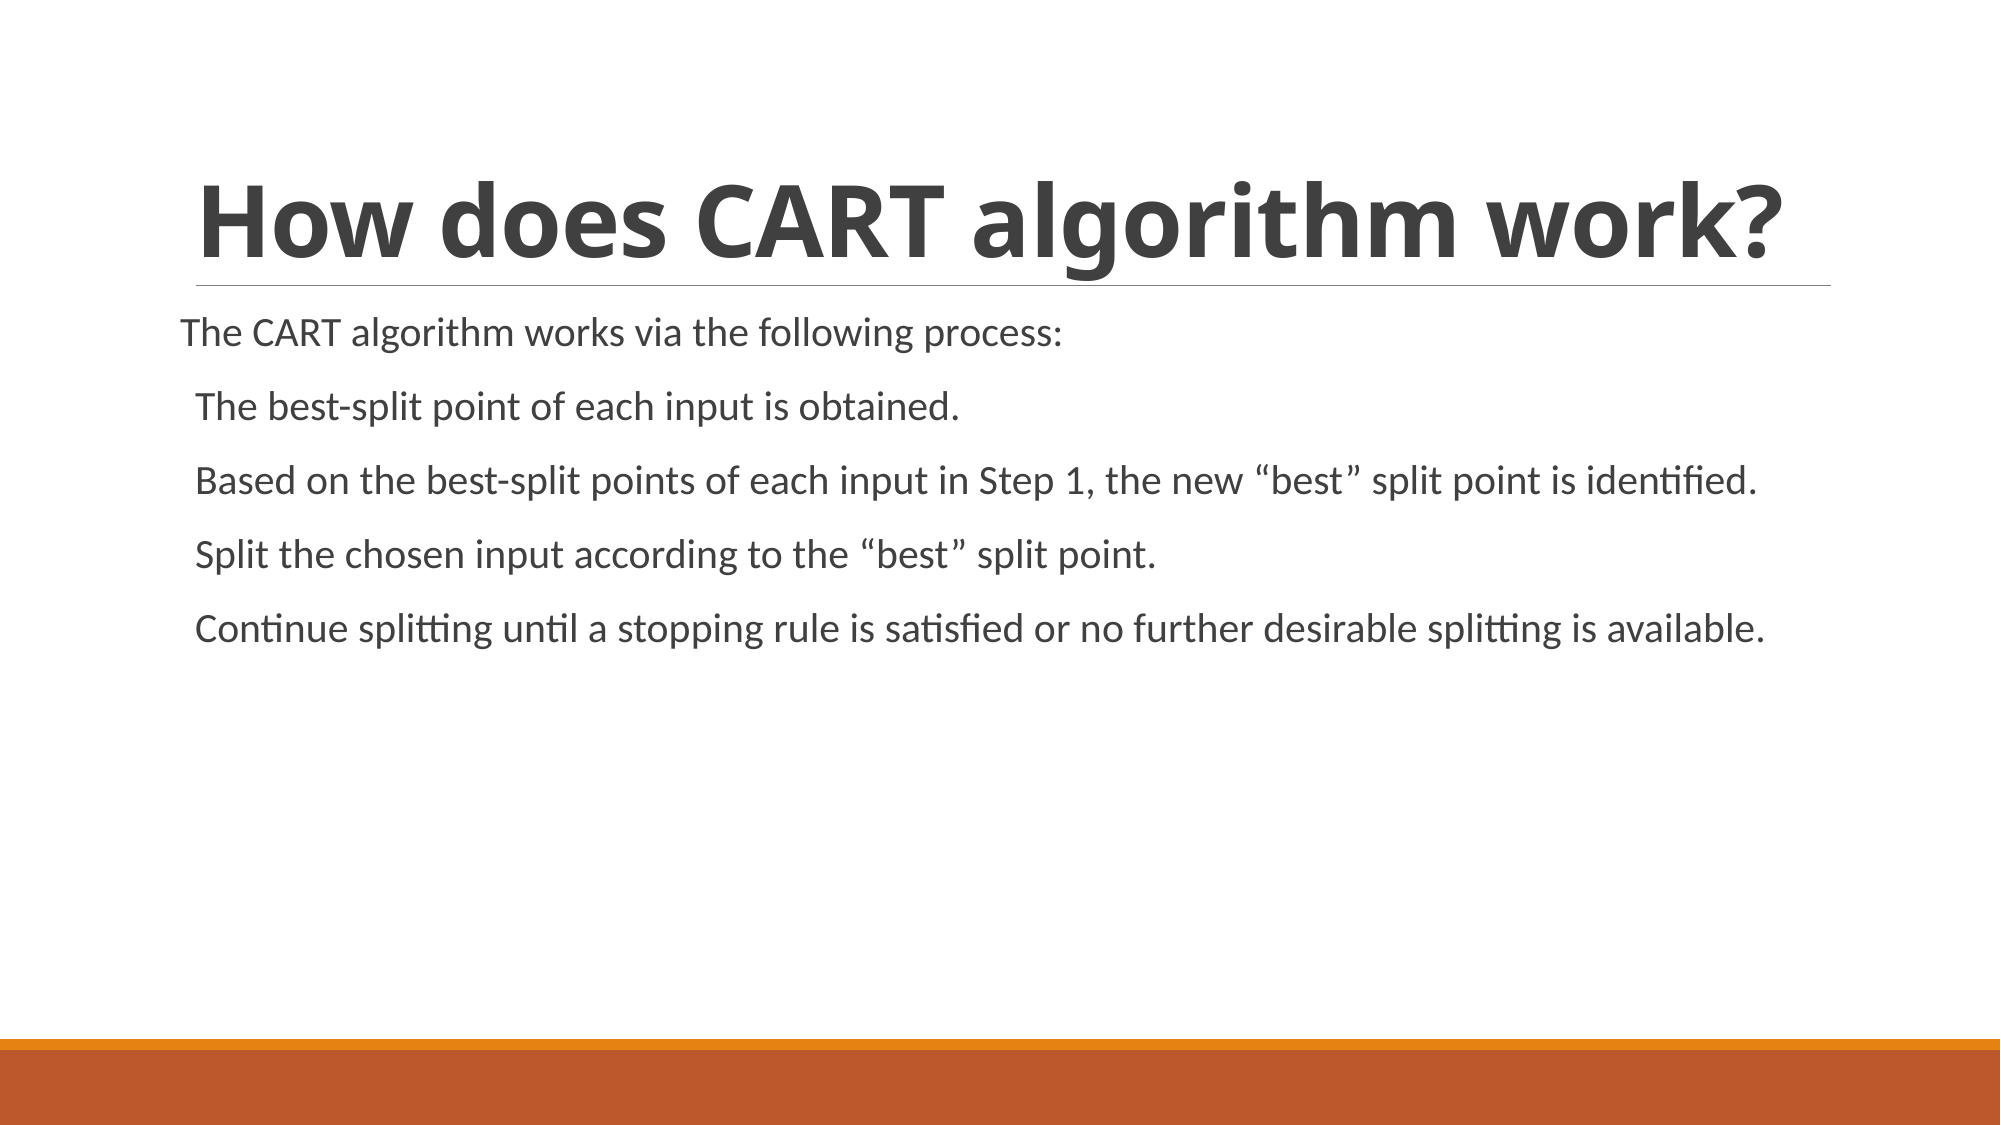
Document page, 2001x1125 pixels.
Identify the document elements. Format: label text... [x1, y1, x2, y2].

title How does CART algorithm work? [180, 47, 1830, 285]
list The CART algorithm works via the following process: The best-split point of each input is obtained. Based on the best-split points of each input in Step 1, the new “best” split point is identified. Split the chosen input according to the “best” split point. Continue splitting until a stopping rule is satisfied or no further desirable splitting is available. [180, 302, 1830, 963]
